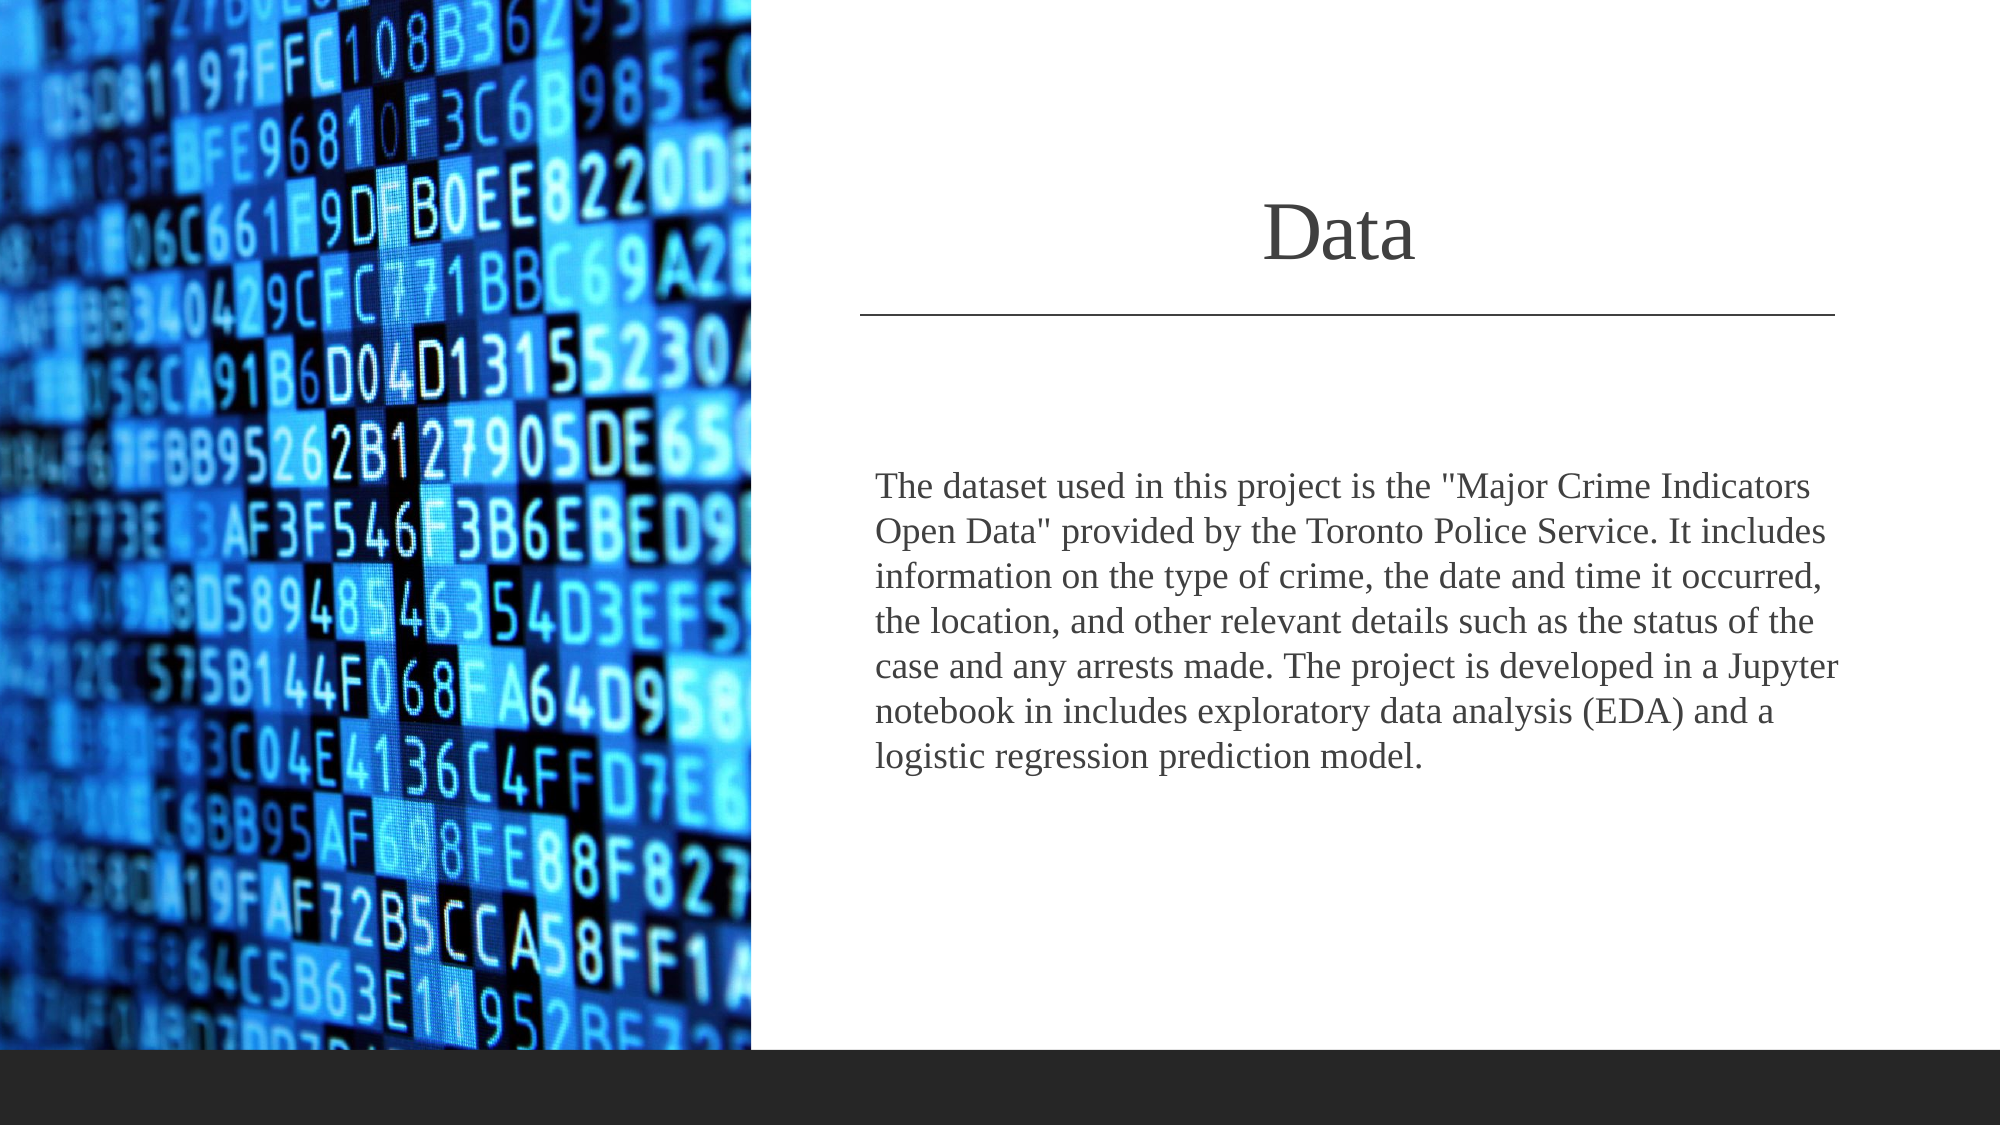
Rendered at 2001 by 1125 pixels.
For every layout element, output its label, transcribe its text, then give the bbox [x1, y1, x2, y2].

text_box [0, 1049, 2000, 1125]
list The dataset used in this project is the "Major Crime Indicators Open Data" provided by the Toronto Police Service. It includes information on the type of crime, the date and time it occurred, the location, and other relevant details such as the status of the case and any arrests made. The project is developed in a Jupyter notebook in includes exploratory data analysis (EDA) and a logistic regression prediction model. [860, 453, 1842, 930]
title Data [848, 47, 1830, 285]
picture [0, 0, 752, 1051]
text_box [759, 0, 2000, 1049]
